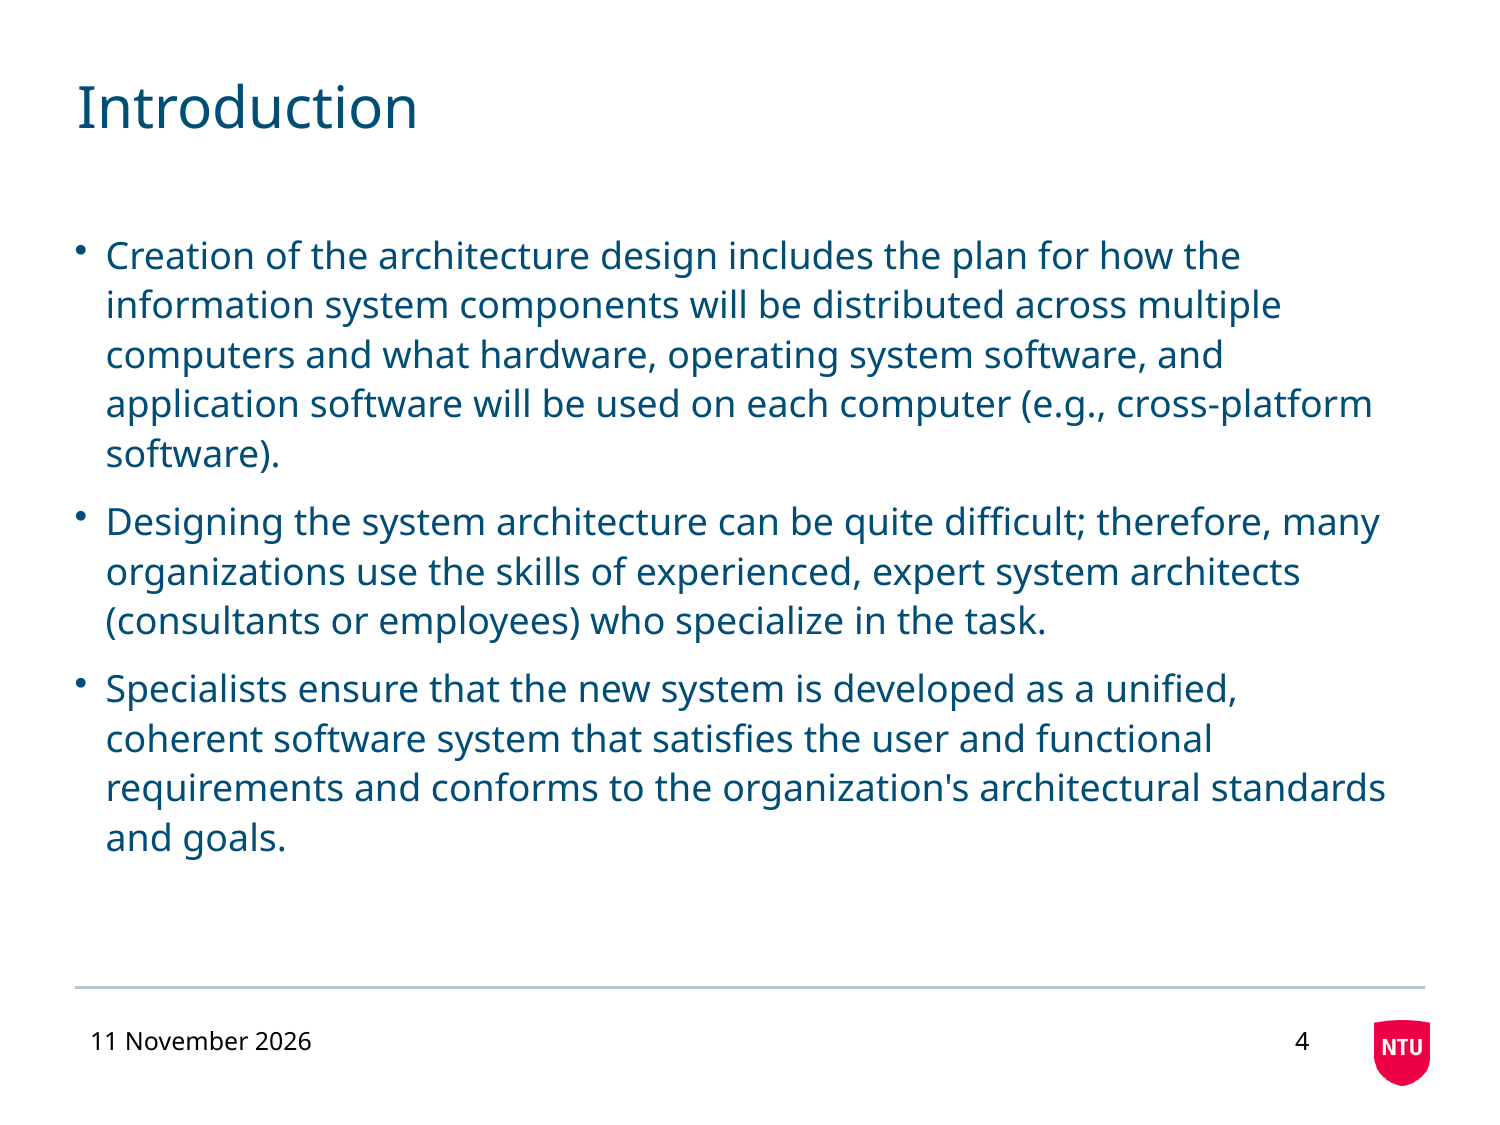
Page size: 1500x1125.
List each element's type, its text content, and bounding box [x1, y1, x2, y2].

picture [1374, 1020, 1430, 1086]
title Introduction [62, 62, 1425, 238]
list Creation of the architecture design includes the plan for how the information system components will be distributed across multiple computers and what hardware, operating system software, and application software will be used on each computer (e.g., cross-platform software). Designing the system architecture can be quite difficult; therefore, many organizations use the skills of experienced, expert system architects (consultants or employees) who specialize in the task. Specialists ensure that the new system is developed as a unified, coherent software system that satisfies the user and functional requirements and conforms to the organization's architectural standards and goals. [59, 219, 1412, 876]
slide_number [75, 1017, 425, 1097]
slide_number 4 [974, 1017, 1325, 1097]
